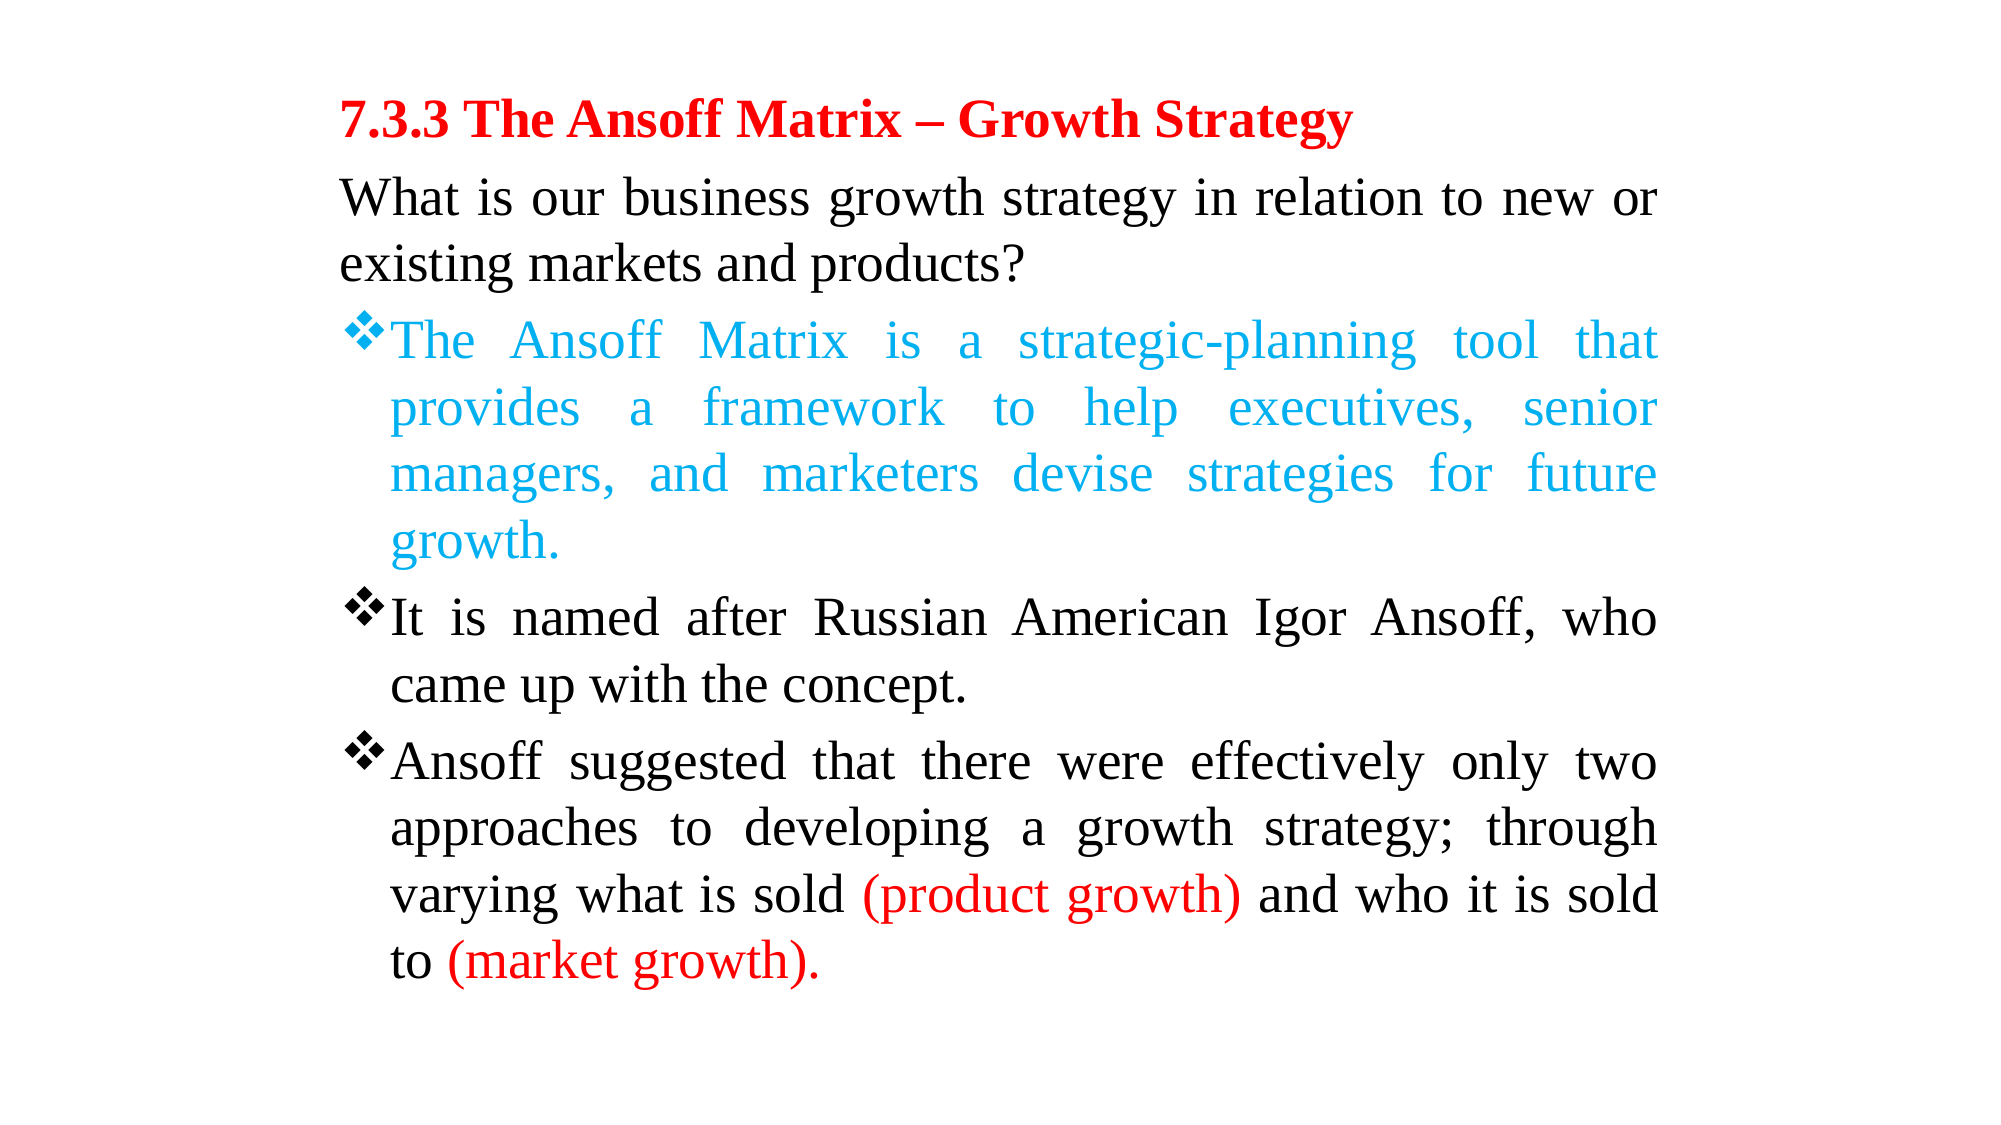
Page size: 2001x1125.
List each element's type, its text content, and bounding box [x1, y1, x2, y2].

list 7.3.3 The Ansoff Matrix – Growth Strategy What is our business growth strategy in relation to new or existing markets and products? The Ansoff Matrix is a strategic-planning tool that provides a framework to help executives, senior managers, and marketers devise strategies for future growth. It is named after Russian American Igor Ansoff, who came up with the concept. Ansoff suggested that there were effectively only two approaches to developing a growth strategy; through varying what is sold (product growth) and who it is sold to (market growth). [324, 75, 1675, 1005]
